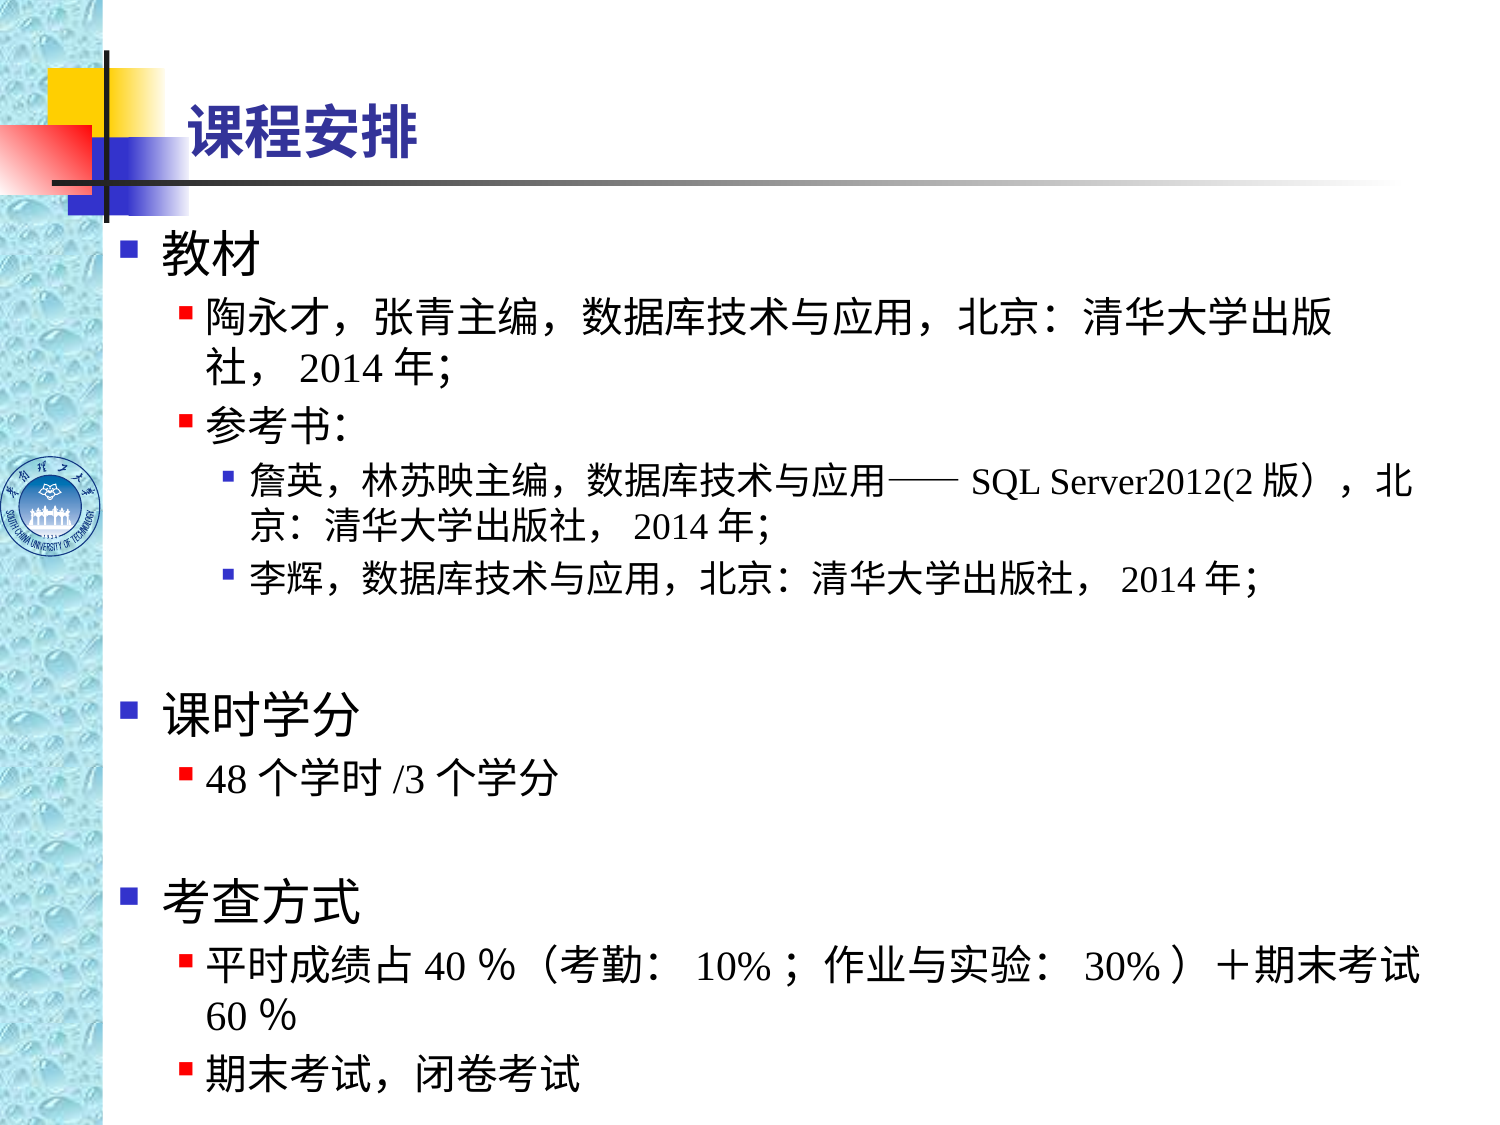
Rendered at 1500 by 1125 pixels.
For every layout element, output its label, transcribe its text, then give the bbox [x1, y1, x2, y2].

list 教材 陶永才，张青主编，数据库技术与应用，北京：清华大学出版社，2014年； 参考书： 詹英，林苏映主编，数据库技术与应用——SQL Server2012(2版），北京：清华大学出版社，2014年； 李辉，数据库技术与应用，北京：清华大学出版社，2014年； 课时学分 48个学时/3个学分 考查方式 平时成绩占40％（考勤：10%；作业与实验：30%）＋期末考试60％ 期末考试，闭卷考试 [102, 215, 1472, 1100]
picture [0, 195, 103, 1125]
title 课程安排 [170, 18, 1474, 173]
picture [0, 0, 103, 125]
picture [2, 458, 99, 555]
